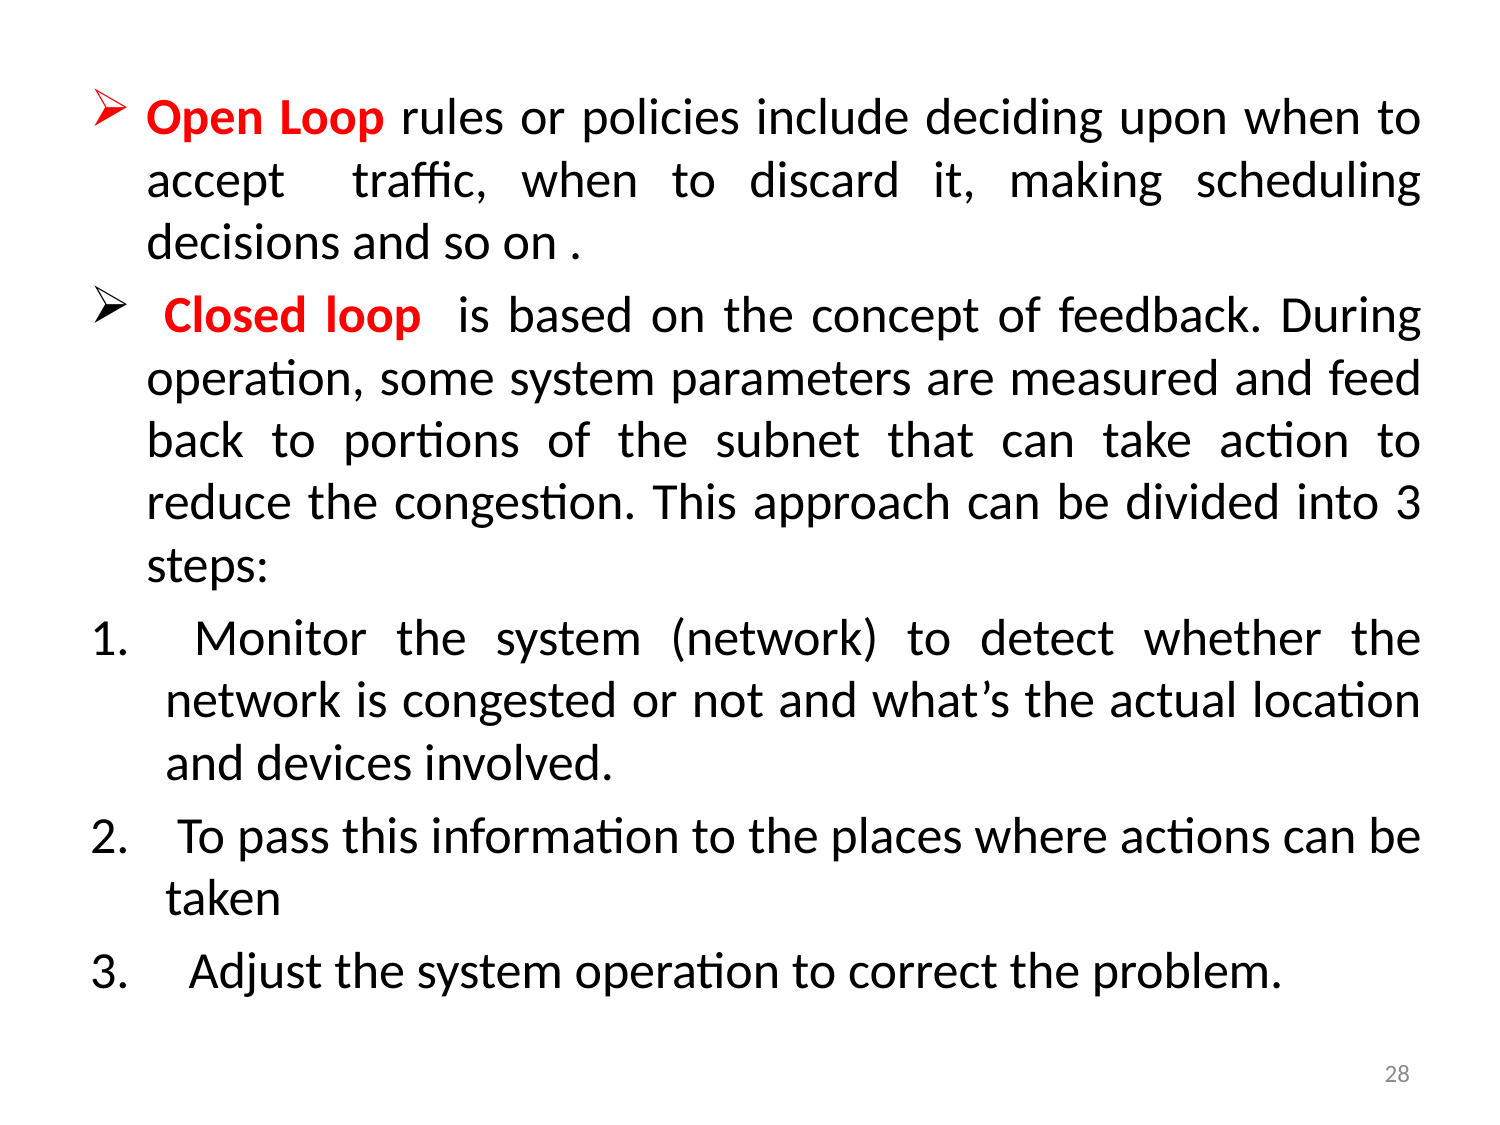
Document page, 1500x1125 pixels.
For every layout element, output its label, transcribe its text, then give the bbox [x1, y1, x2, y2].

slide_number 28 [1074, 1042, 1425, 1103]
list Open Loop rules or policies include deciding upon when to accept traffic, when to discard it, making scheduling decisions and so on . Closed loop is based on the concept of feedback. During operation, some system parameters are measured and feed back to portions of the subnet that can take action to reduce the congestion. This approach can be divided into 3 steps: Monitor the system (network) to detect whether the network is congested or not and what’s the actual location and devices involved. To pass this information to the places where actions can be taken Adjust the system operation to correct the problem. [75, 75, 1438, 1025]
